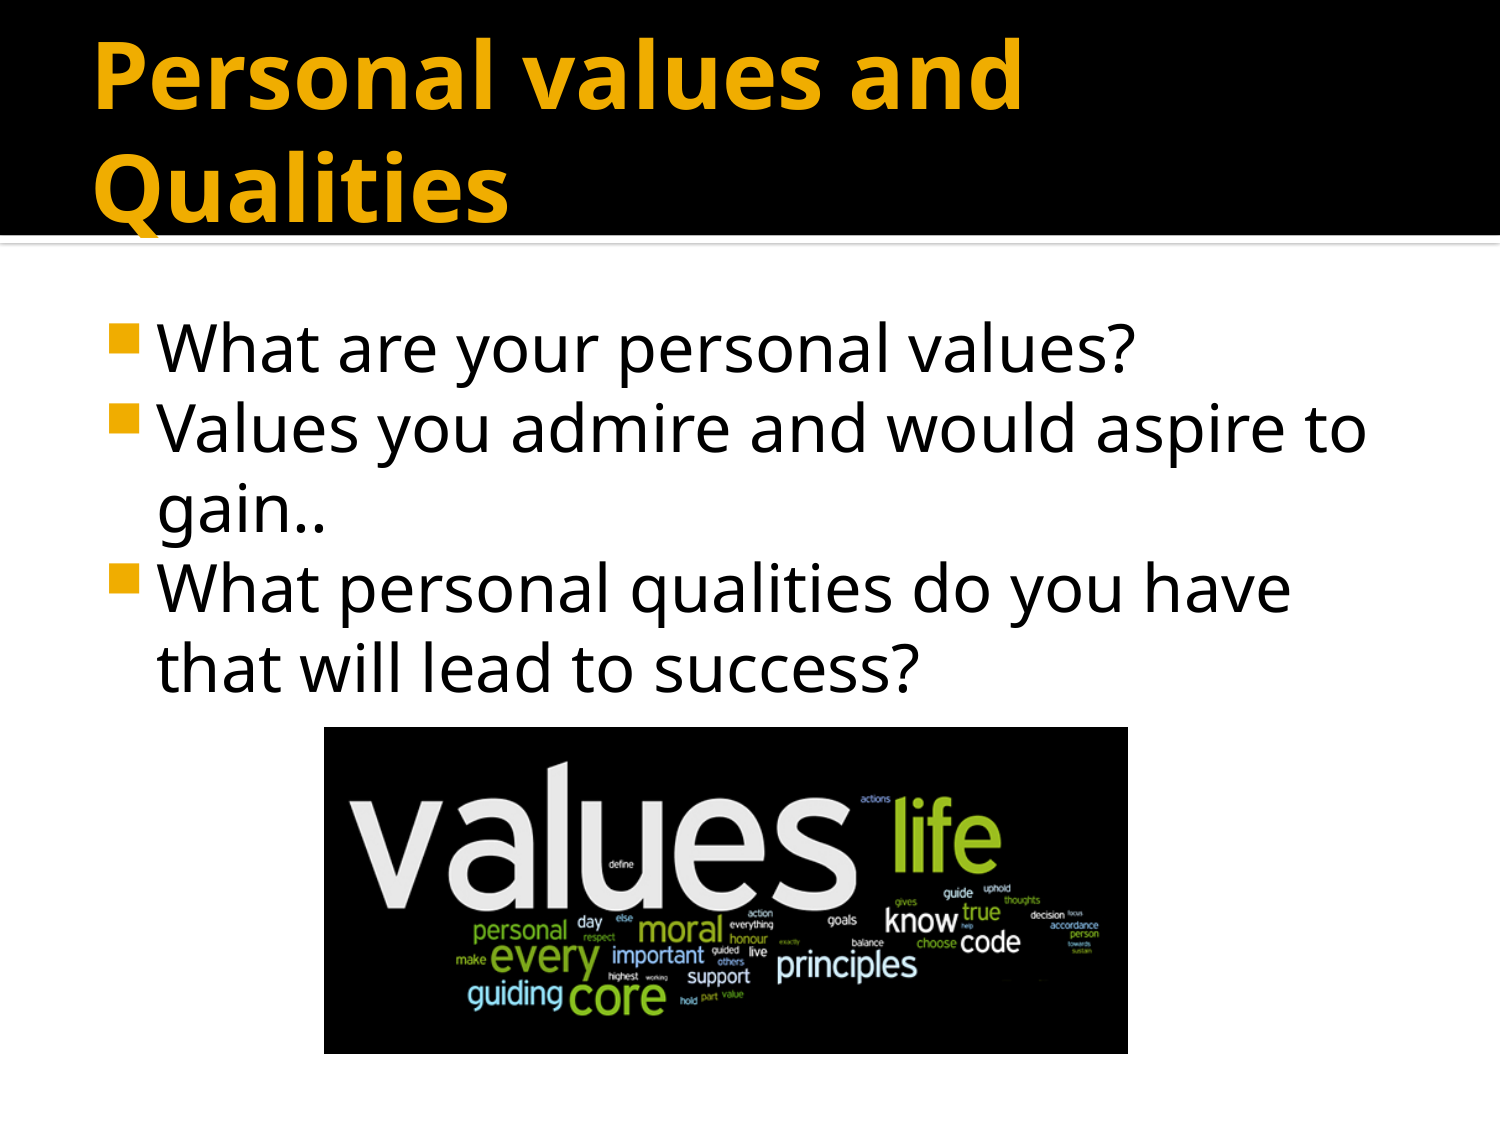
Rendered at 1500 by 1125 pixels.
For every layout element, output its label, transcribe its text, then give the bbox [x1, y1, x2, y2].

title Personal values and Qualities [75, 25, 1425, 231]
list What are your personal values? Values you admire and would aspire to gain.. What personal qualities do you have that will lead to success? [75, 291, 1425, 1050]
picture [324, 727, 1128, 1054]
